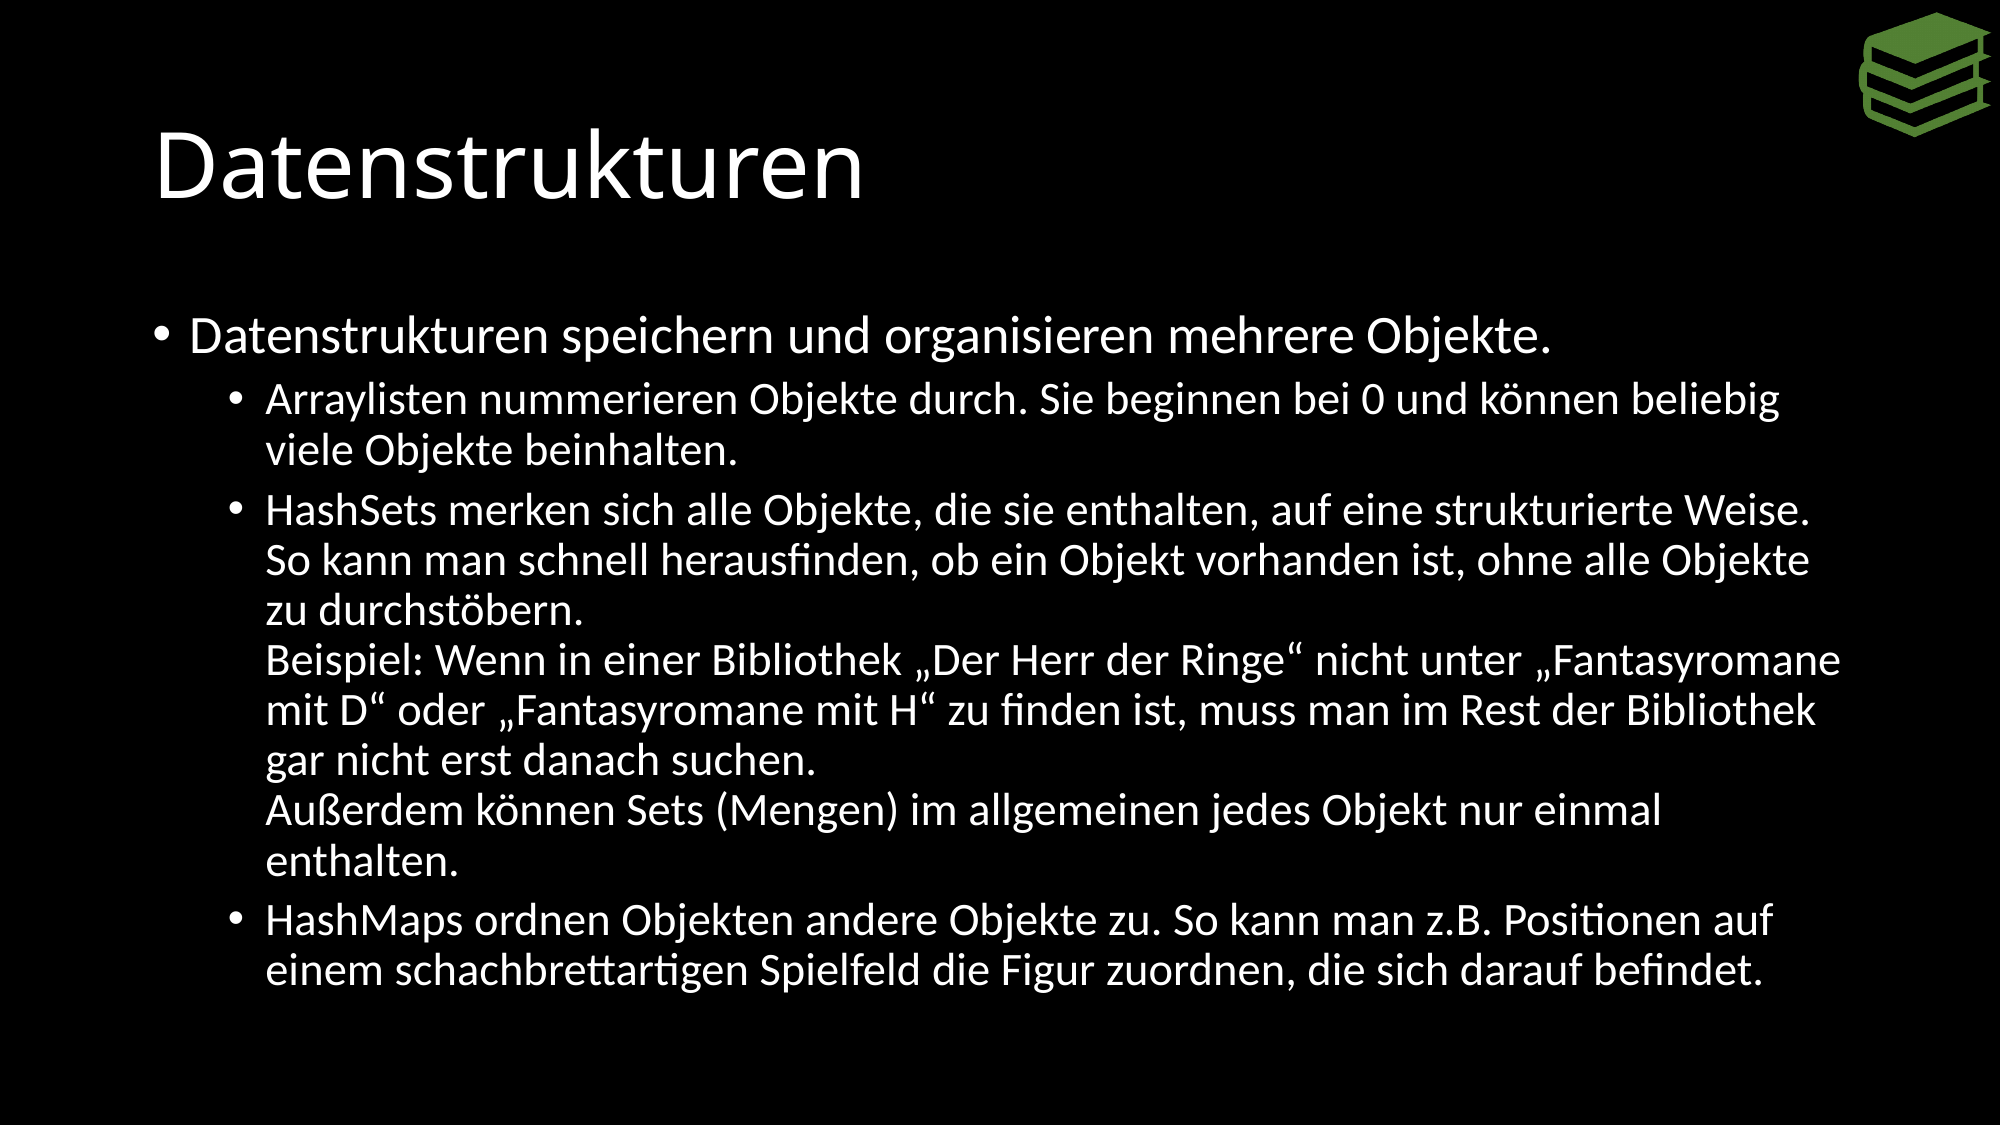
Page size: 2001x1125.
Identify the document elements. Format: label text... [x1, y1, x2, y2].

picture [1849, 0, 2000, 150]
title Datenstrukturen [137, 59, 1863, 278]
list Datenstrukturen speichern und organisieren mehrere Objekte. Arraylisten nummerieren Objekte durch. Sie beginnen bei 0 und können beliebig viele Objekte beinhalten. HashSets merken sich alle Objekte, die sie enthalten, auf eine strukturierte Weise. So kann man schnell herausfinden, ob ein Objekt vorhanden ist, ohne alle Objekte zu durchstöbern. Beispiel: Wenn in einer Bibliothek „Der Herr der Ringe“ nicht unter „Fantasyromane mit D“ oder „Fantasyromane mit H“ zu finden ist, muss man im Rest der Bibliothek gar nicht erst danach suchen. Außerdem können Sets (Mengen) im allgemeinen jedes Objekt nur einmal enthalten. HashMaps ordnen Objekten andere Objekte zu. So kann man z.B. Positionen auf einem schachbrettartigen Spielfeld die Figur zuordnen, die sich darauf befindet. [137, 299, 1863, 1014]
